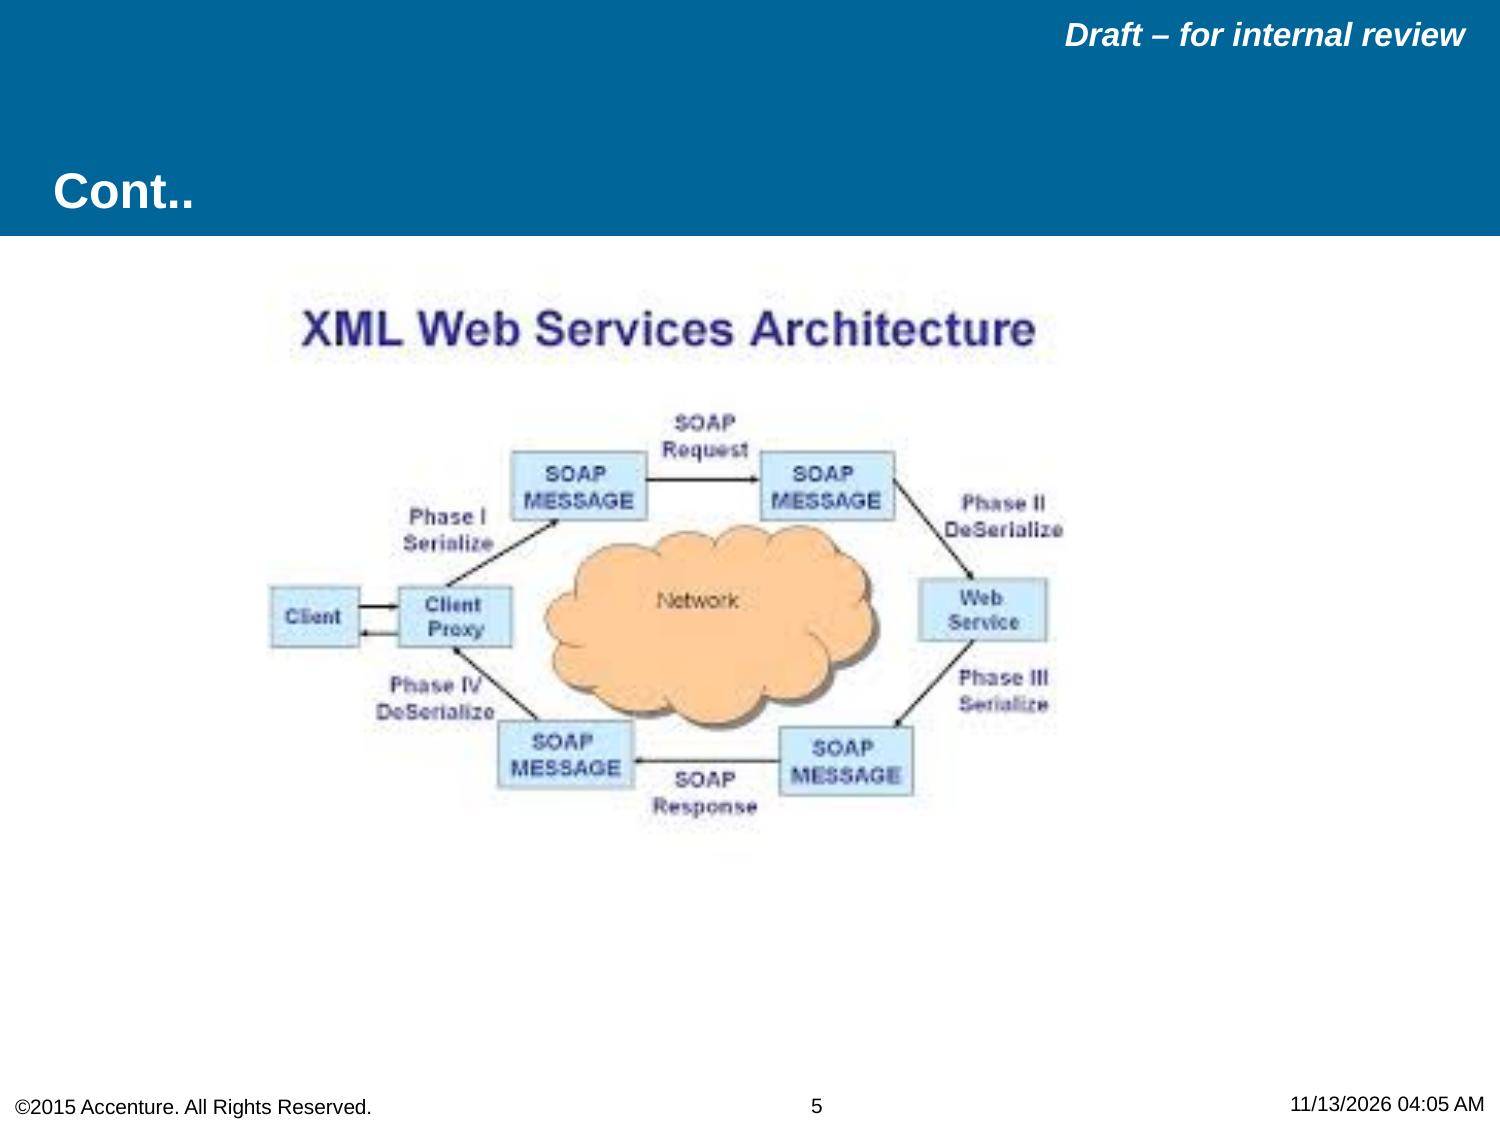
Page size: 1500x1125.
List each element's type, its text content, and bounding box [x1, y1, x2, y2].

picture [266, 266, 1067, 869]
slide_number 5 [641, 1084, 992, 1125]
footer ©2015 Accenture. All Rights Reserved. [0, 1086, 476, 1125]
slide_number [1137, 1082, 1500, 1125]
title Cont.. [38, 28, 1125, 226]
